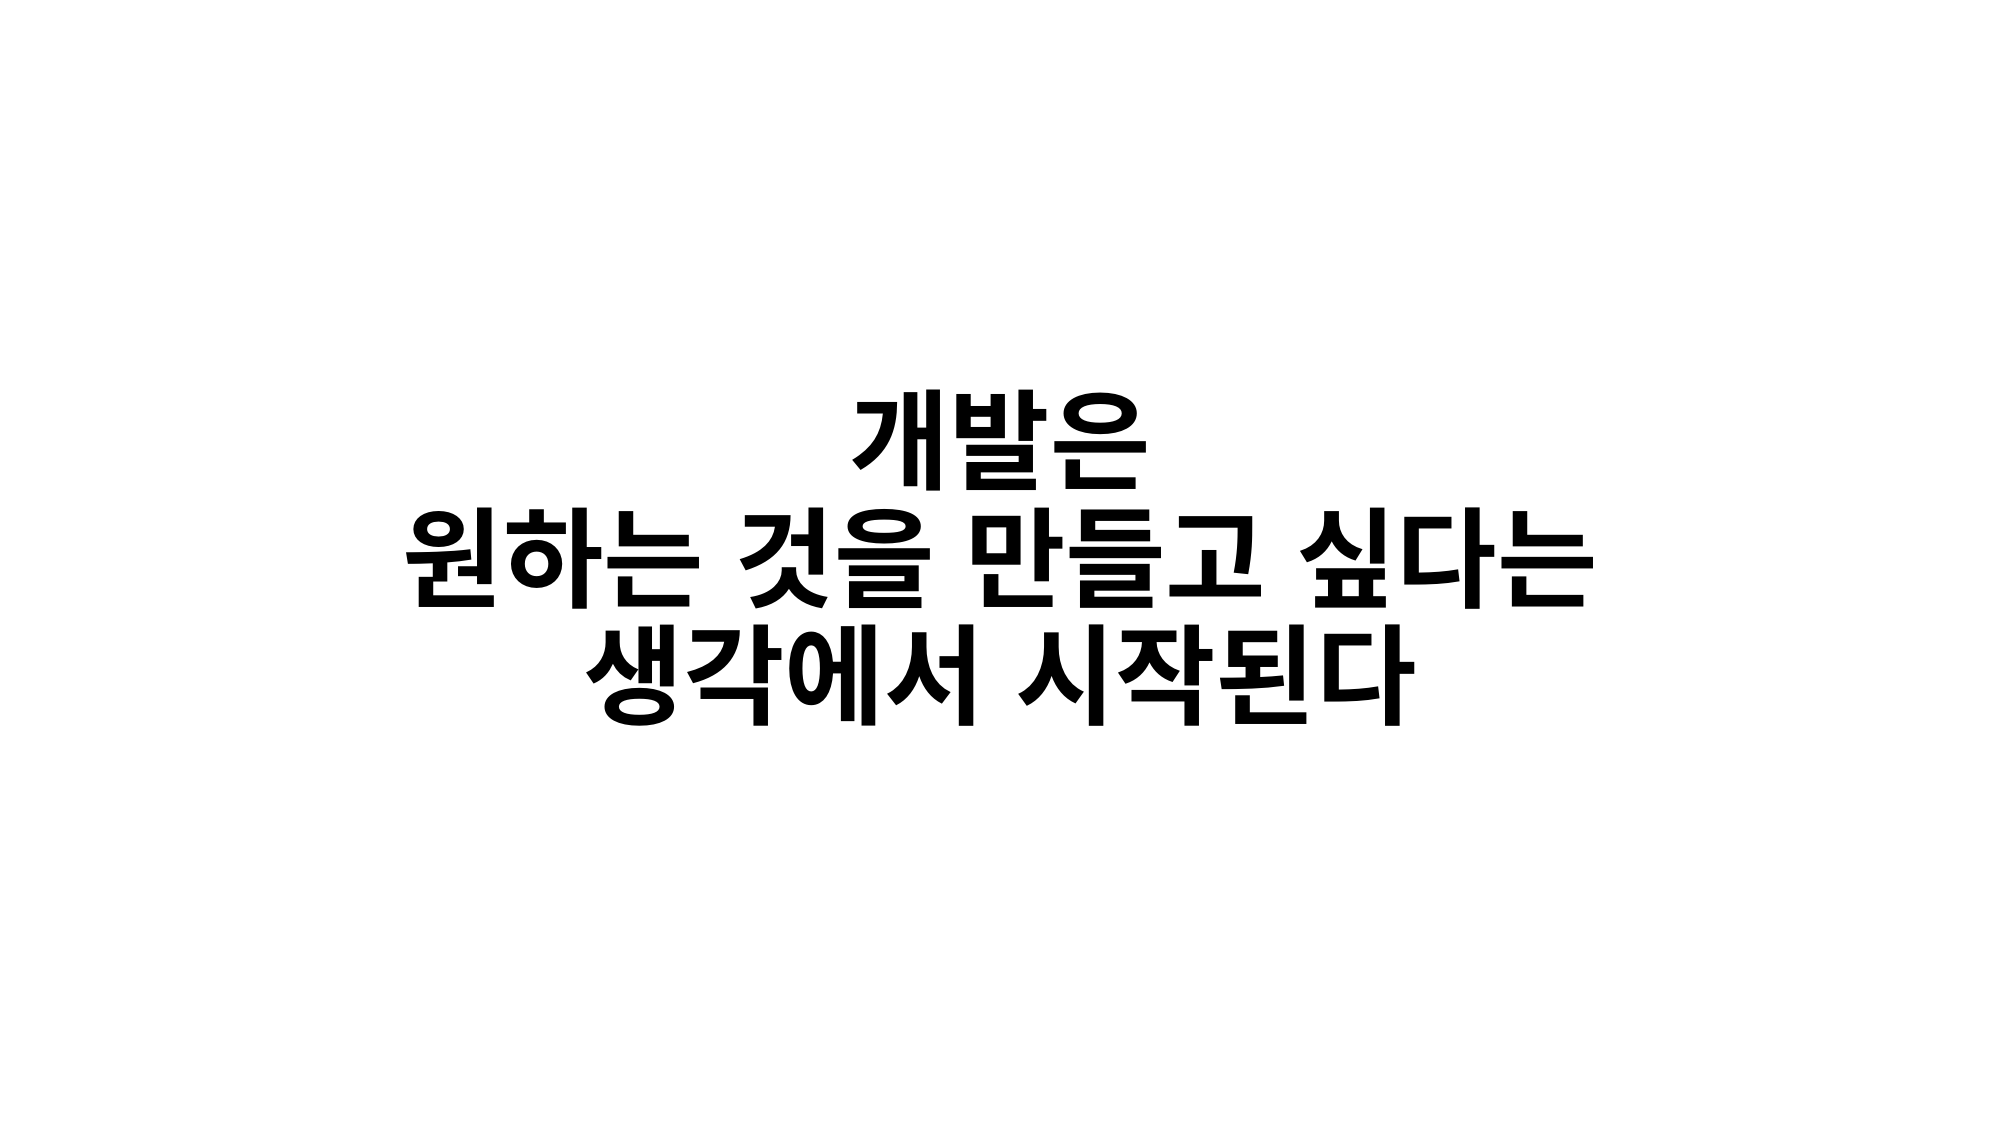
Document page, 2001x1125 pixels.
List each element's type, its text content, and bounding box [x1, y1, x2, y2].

title 개발은 원하는 것을 만들고 싶다는 생각에서 시작된다 [249, 376, 1750, 748]
